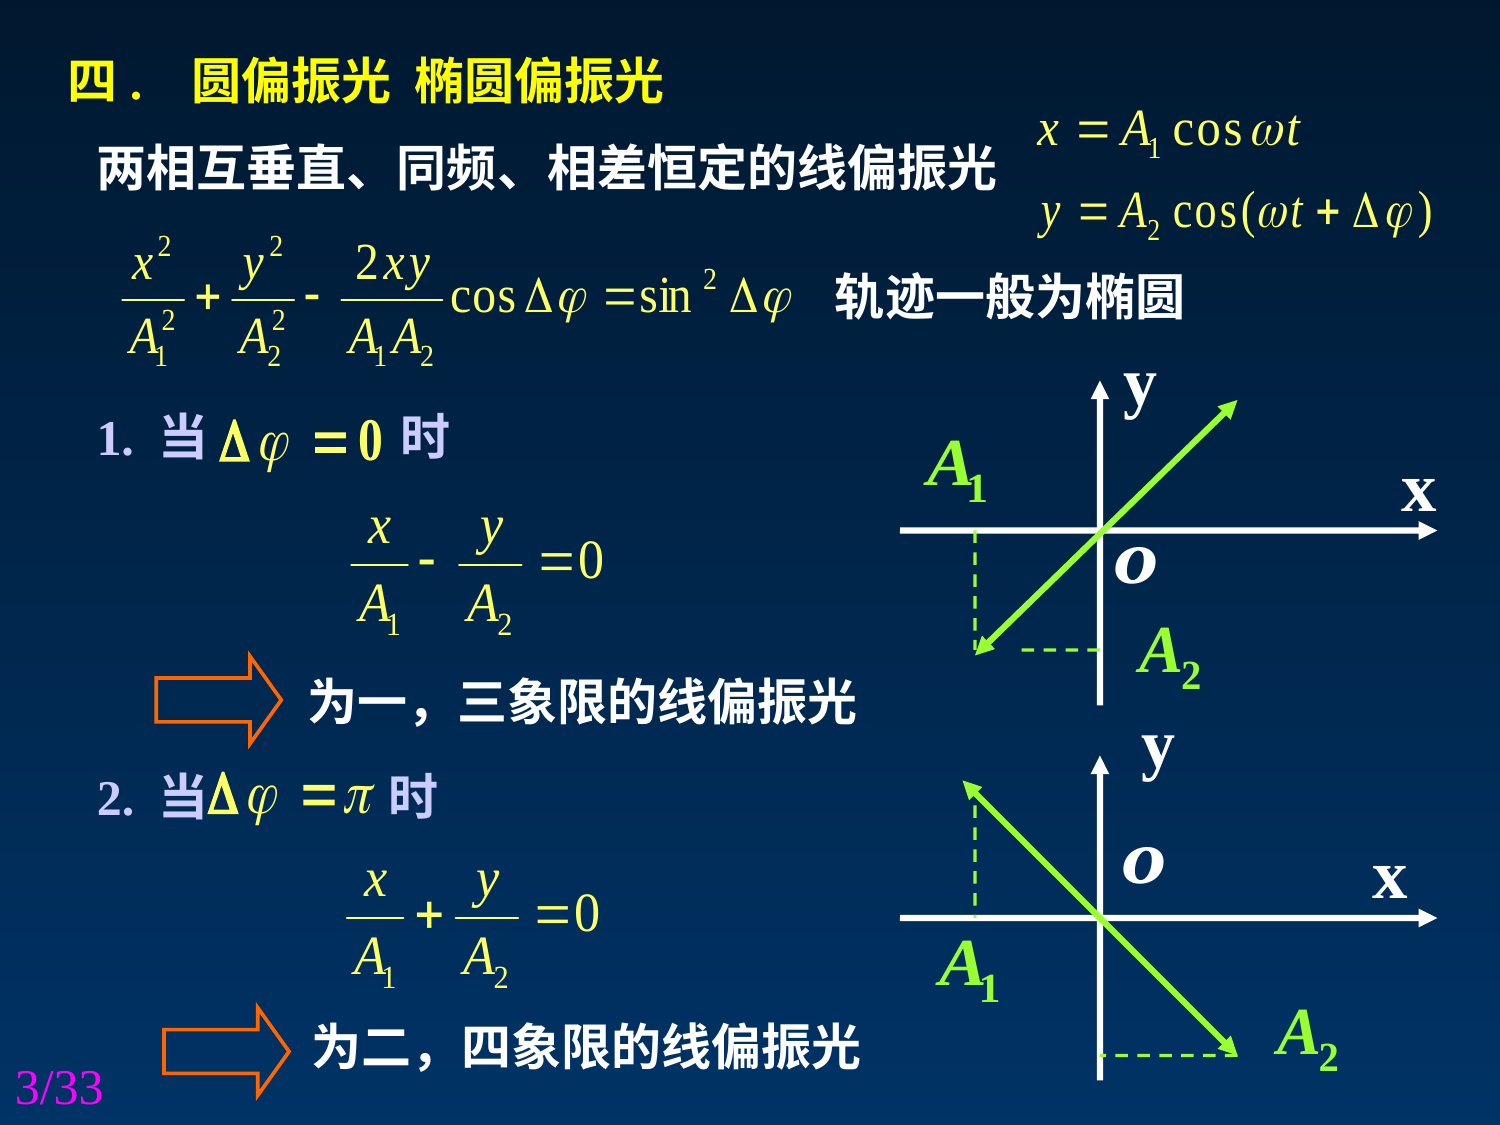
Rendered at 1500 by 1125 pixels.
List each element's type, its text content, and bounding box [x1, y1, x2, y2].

text_box [1093, 380, 1107, 530]
text_box 为二，四象限的线偏振光 [296, 1007, 985, 1083]
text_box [81, 398, 575, 481]
text_box [1104, 399, 1238, 529]
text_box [924, 917, 1006, 1013]
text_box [1131, 724, 1188, 791]
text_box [1026, 92, 1313, 165]
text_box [1124, 605, 1211, 701]
text_box [1101, 911, 1438, 925]
text_box [164, 1007, 286, 1046]
text_box 3/33 [0, 1046, 350, 1125]
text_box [1362, 855, 1413, 906]
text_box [1104, 530, 1161, 597]
text_box [975, 533, 1100, 656]
text_box [962, 780, 1238, 1056]
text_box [1112, 830, 1168, 897]
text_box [337, 843, 610, 998]
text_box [912, 417, 993, 513]
text_box 两相互垂直、同频、相差恒定的线偏振光 [82, 128, 1028, 204]
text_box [113, 221, 800, 376]
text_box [1262, 987, 1348, 1083]
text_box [1028, 175, 1442, 247]
text_box [1163, 526, 1438, 537]
text_box [156, 656, 282, 744]
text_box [81, 757, 536, 834]
text_box 四. 圆偏振光 椭圆偏振光 [53, 42, 891, 117]
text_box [1390, 467, 1442, 518]
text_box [341, 490, 610, 645]
text_box [1093, 755, 1107, 917]
text_box 轨迹一般为椭圆 [820, 257, 1271, 333]
text_box 为一，三象限的线偏振光 [292, 663, 1043, 738]
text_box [1113, 362, 1169, 429]
